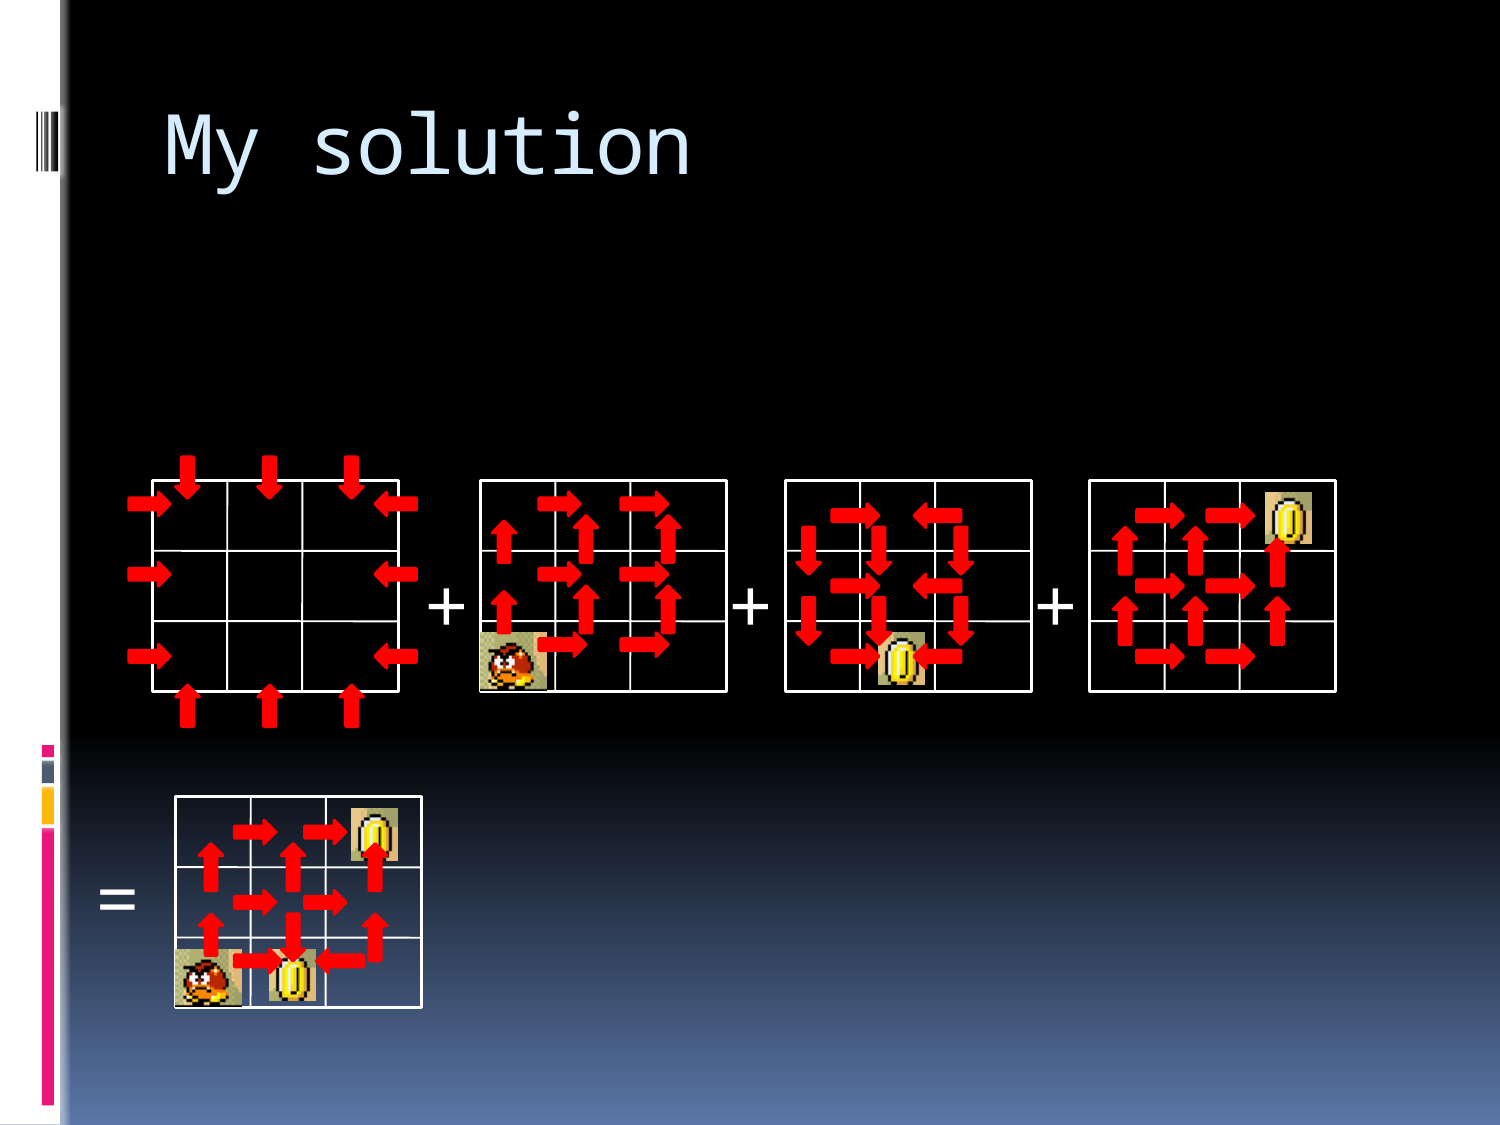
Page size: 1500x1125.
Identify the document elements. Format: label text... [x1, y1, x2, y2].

text_box + [736, 550, 776, 656]
text_box + [410, 550, 472, 656]
text_box [408, 566, 418, 582]
text_box [127, 496, 143, 512]
title My solution [150, 83, 1425, 234]
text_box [175, 796, 423, 1009]
picture [878, 632, 925, 685]
picture [1265, 491, 1312, 545]
text_box [261, 455, 277, 471]
text_box [408, 648, 418, 664]
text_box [784, 479, 1032, 692]
text_box [344, 701, 360, 729]
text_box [479, 479, 727, 692]
picture [479, 632, 547, 692]
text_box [1089, 479, 1337, 692]
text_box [151, 479, 399, 692]
text_box [344, 455, 359, 471]
text_box [127, 648, 143, 664]
text_box [262, 701, 278, 729]
text_box [408, 496, 418, 512]
text_box [179, 455, 195, 471]
text_box + [1041, 550, 1081, 656]
text_box = [82, 843, 164, 949]
text_box [180, 701, 196, 729]
text_box [127, 566, 143, 582]
